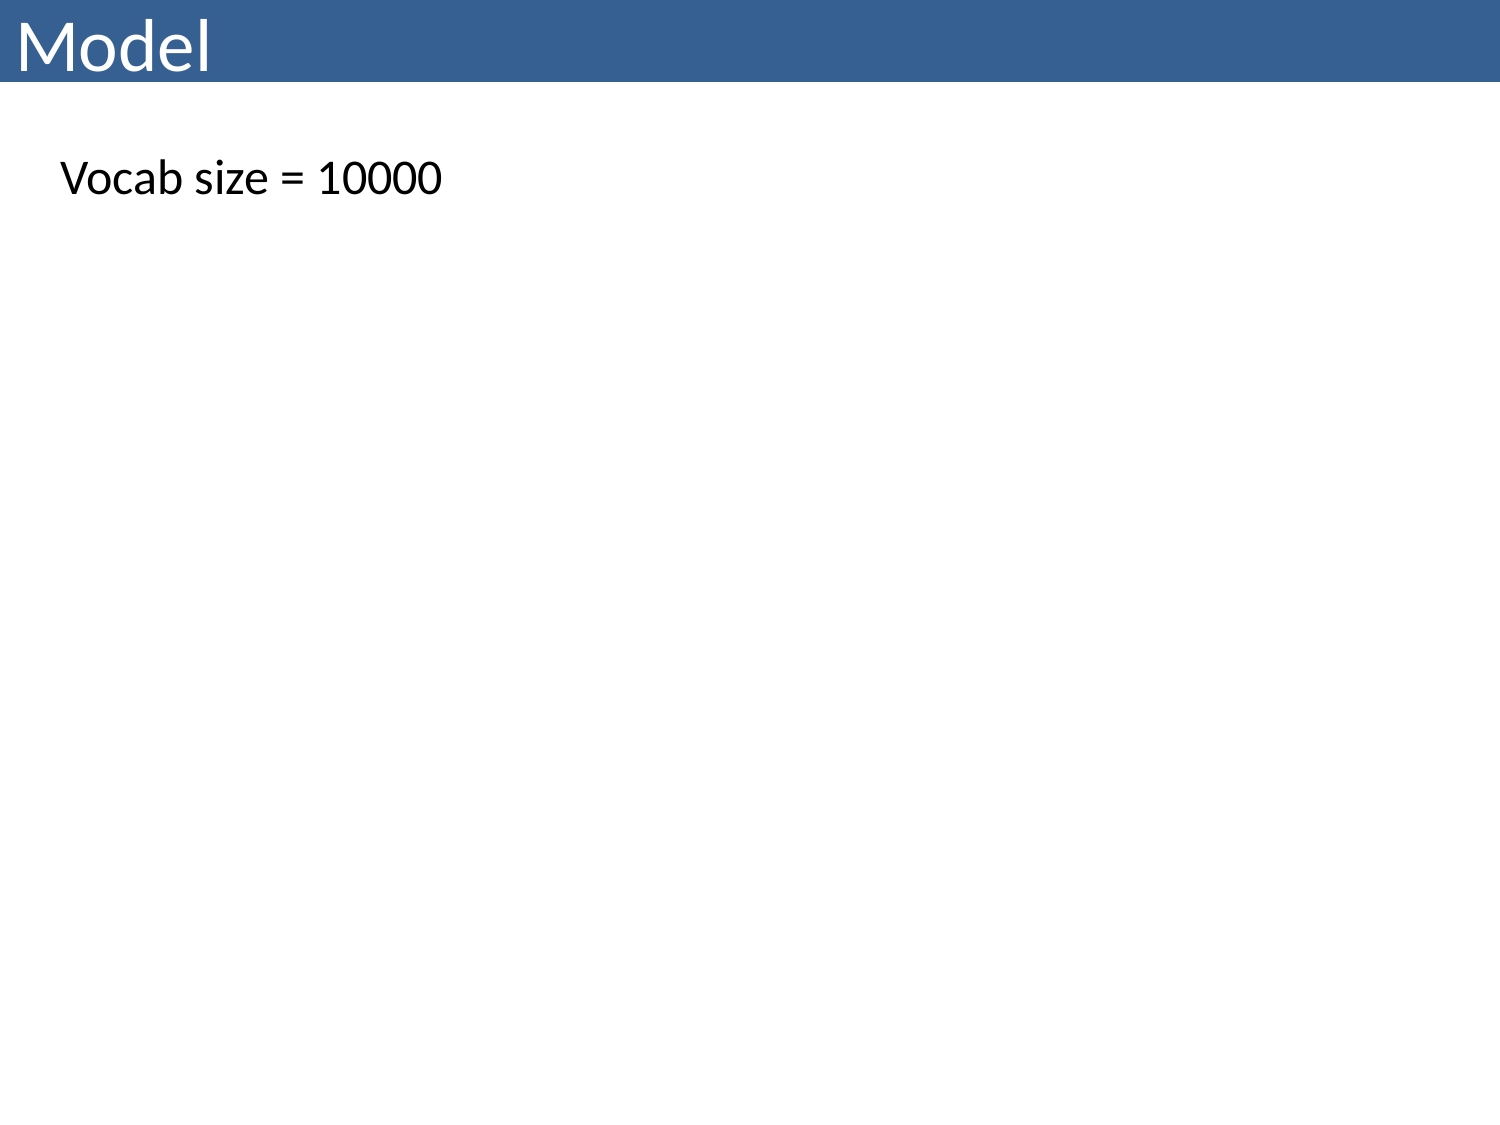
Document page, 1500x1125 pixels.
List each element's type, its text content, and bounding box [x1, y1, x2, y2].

text_box Vocab size = 10000 [45, 137, 459, 212]
title Model [0, 0, 1500, 82]
